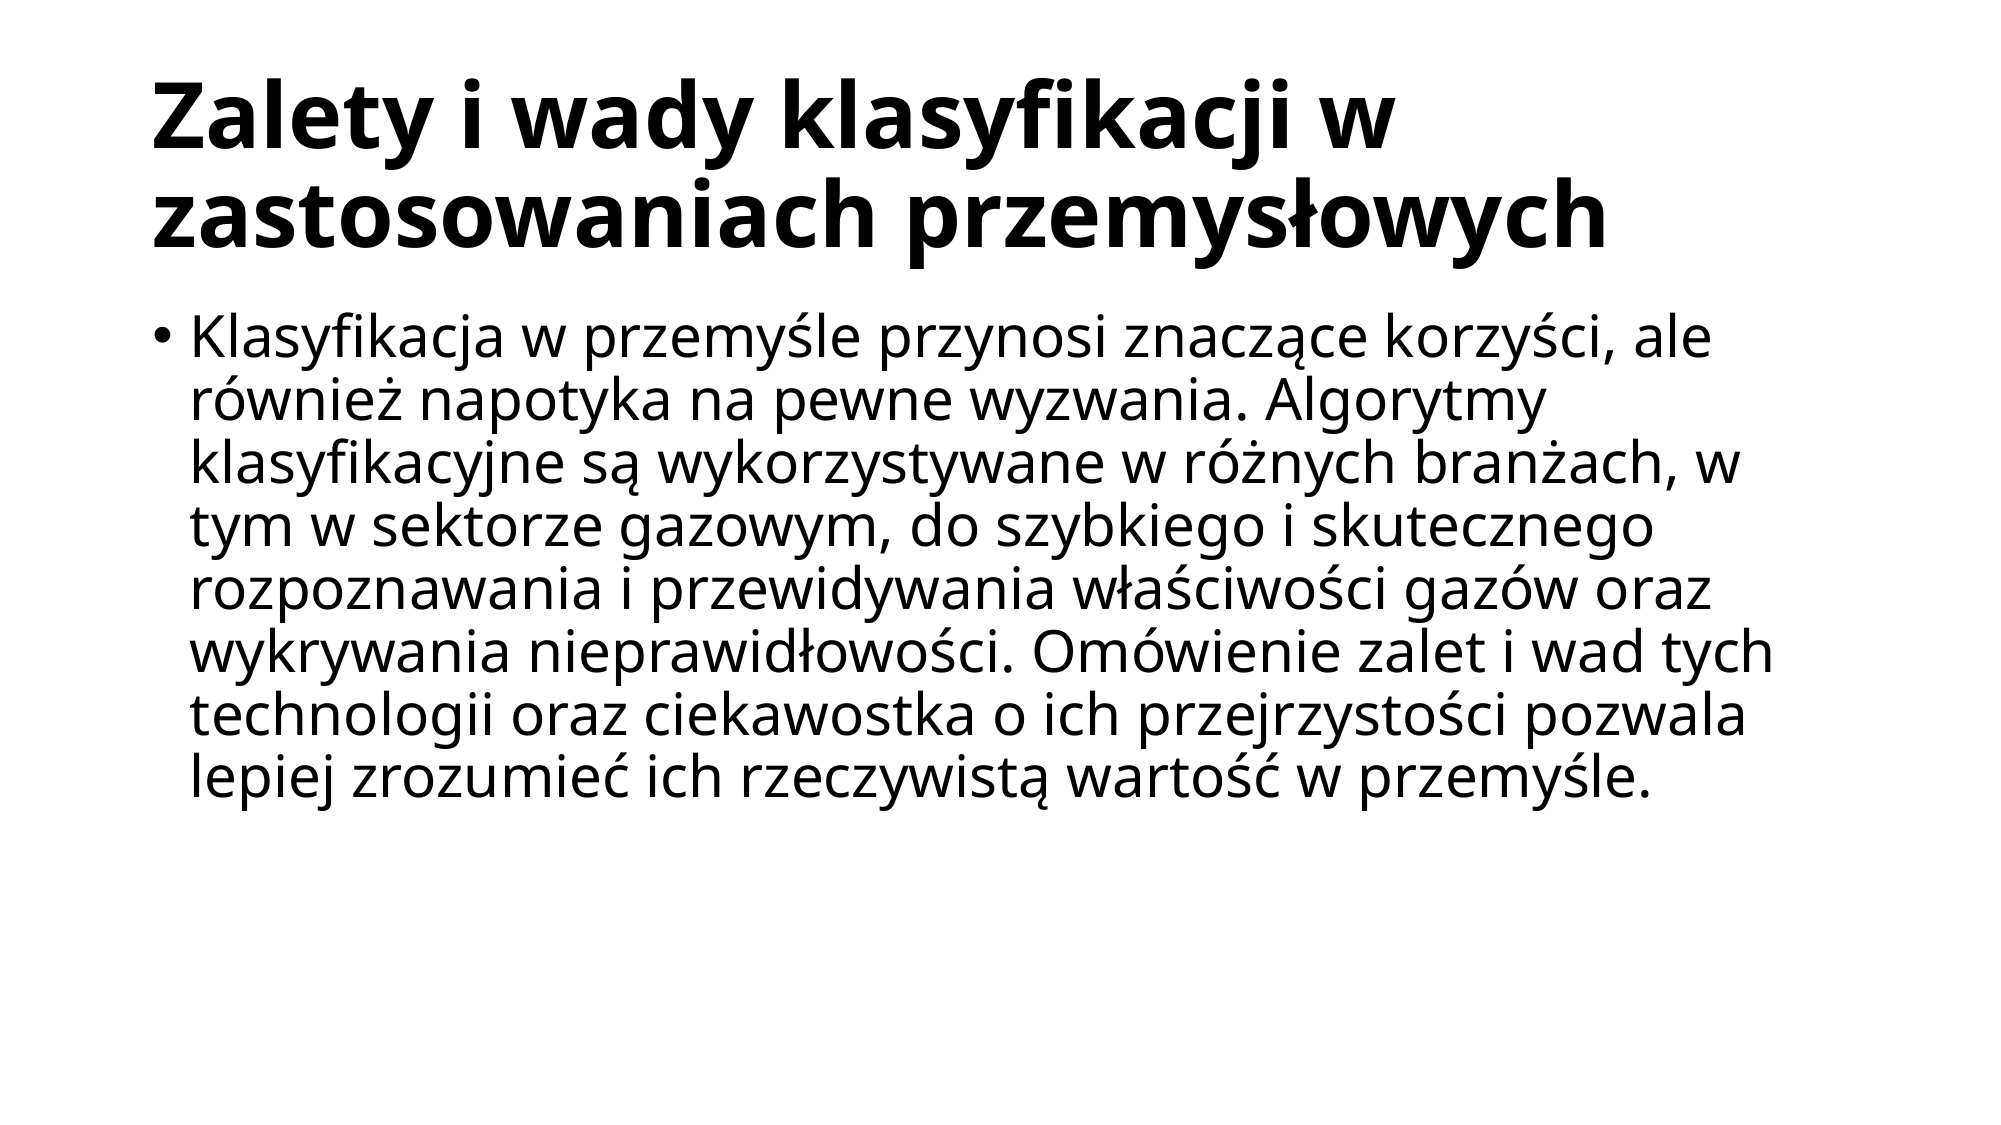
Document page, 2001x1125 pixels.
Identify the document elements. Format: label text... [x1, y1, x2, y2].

title Zalety i wady klasyfikacji w zastosowaniach przemysłowych [137, 59, 1863, 278]
list Klasyfikacja w przemyśle przynosi znaczące korzyści, ale również napotyka na pewne wyzwania. Algorytmy klasyfikacyjne są wykorzystywane w różnych branżach, w tym w sektorze gazowym, do szybkiego i skutecznego rozpoznawania i przewidywania właściwości gazów oraz wykrywania nieprawidłowości. Omówienie zalet i wad tych technologii oraz ciekawostka o ich przejrzystości pozwala lepiej zrozumieć ich rzeczywistą wartość w przemyśle. [137, 299, 1863, 1014]
